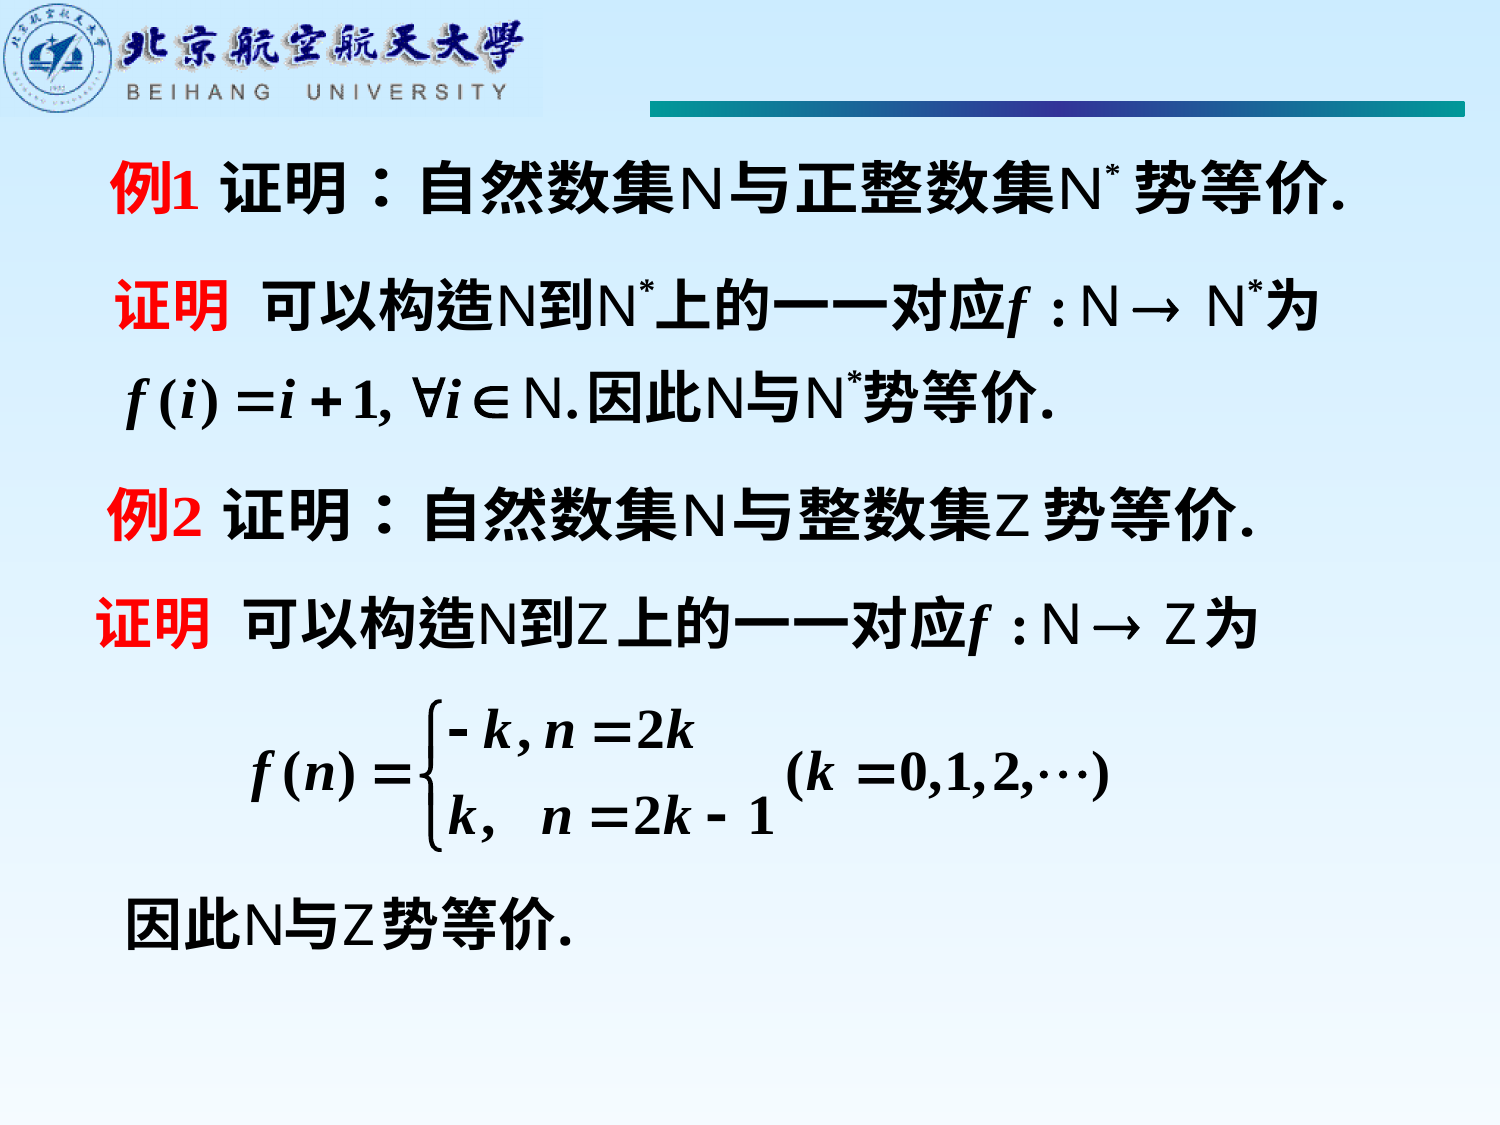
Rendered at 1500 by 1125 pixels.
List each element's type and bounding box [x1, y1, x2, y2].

text_box [108, 265, 1328, 440]
text_box [232, 691, 1119, 859]
text_box [98, 478, 1288, 556]
text_box [123, 888, 580, 961]
picture [0, 0, 543, 117]
text_box [89, 587, 1269, 666]
text_box [101, 146, 1377, 229]
